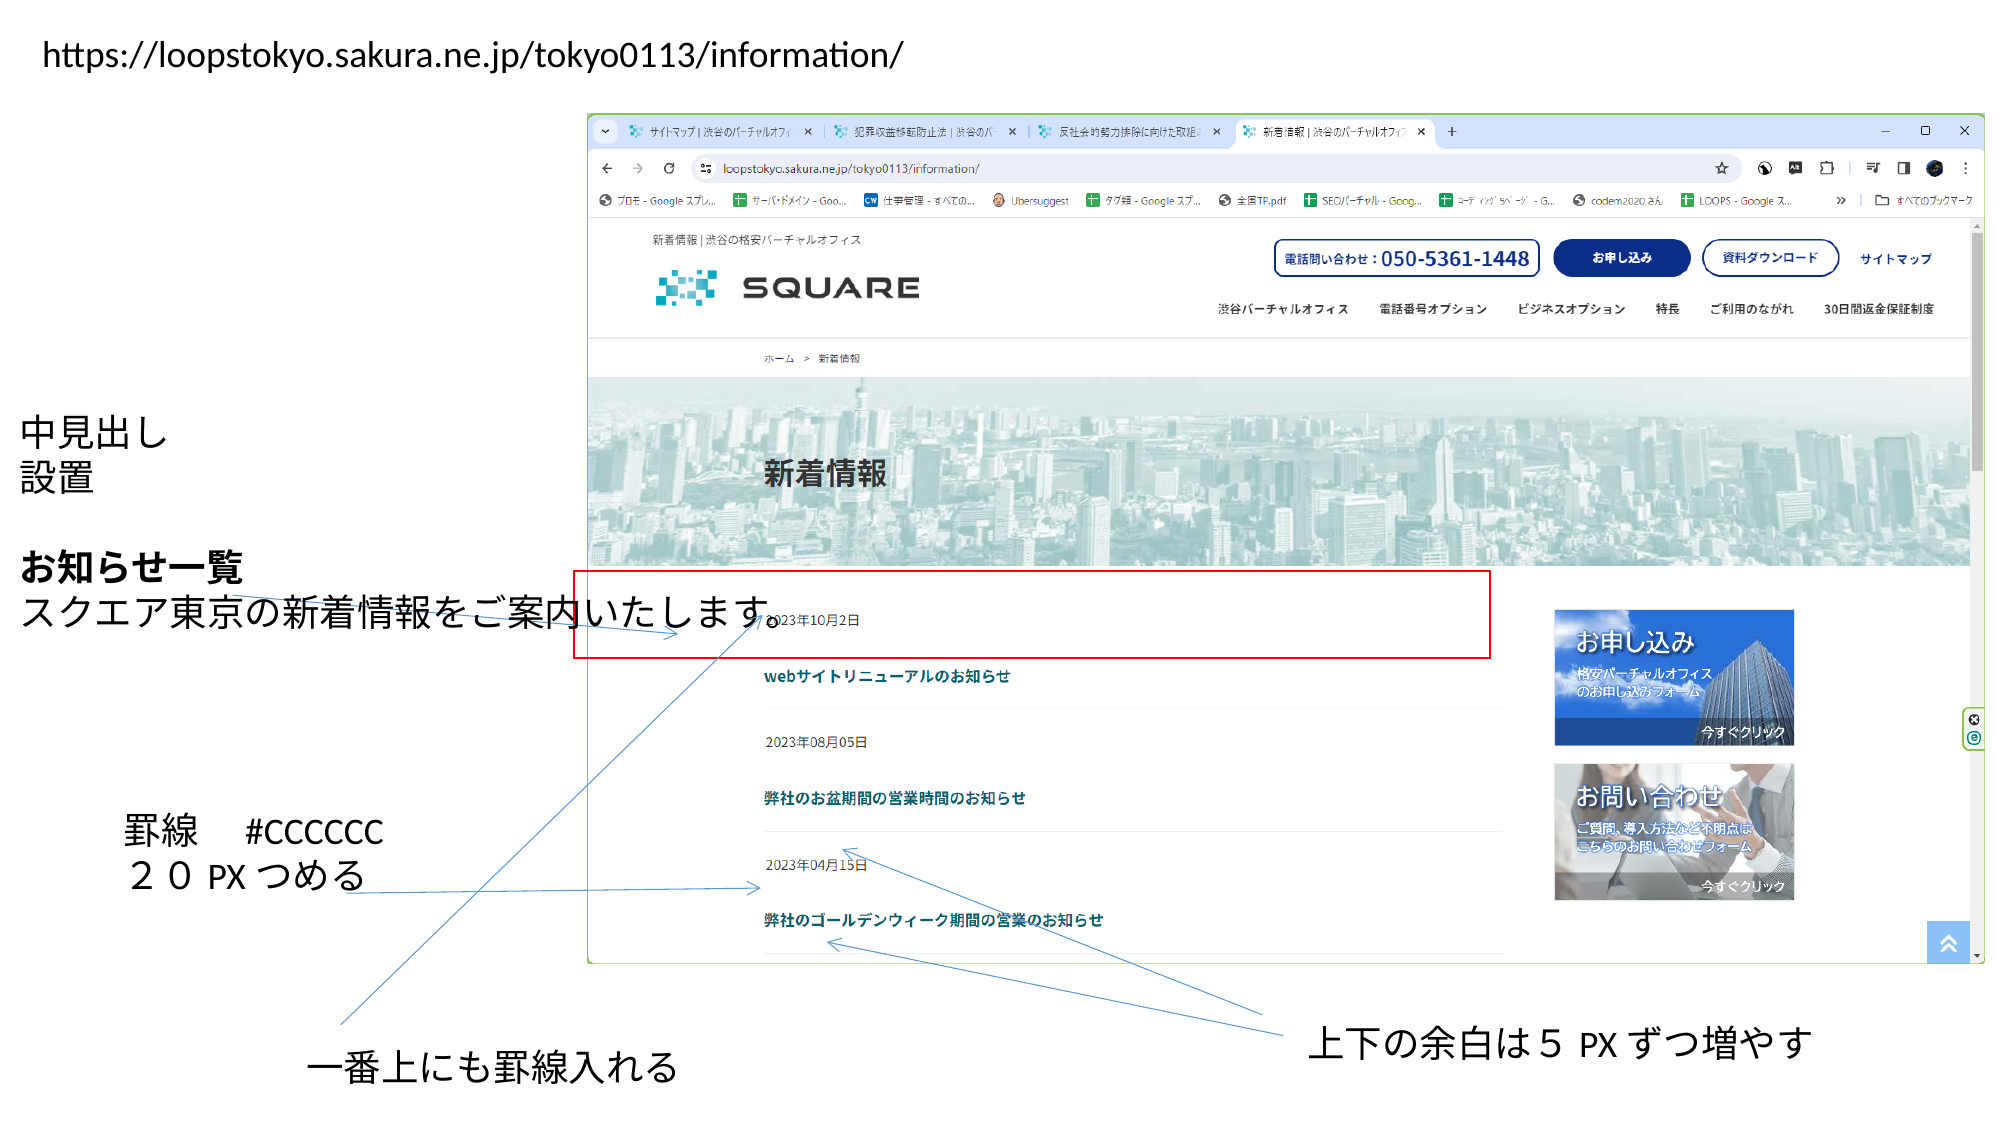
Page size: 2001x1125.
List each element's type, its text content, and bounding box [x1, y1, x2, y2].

text_box 上下の余白は５PXずつ増やす [1292, 1012, 1829, 1073]
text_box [232, 595, 679, 634]
text_box 一番上にも罫線入れる [291, 1036, 697, 1097]
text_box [841, 849, 1263, 942]
picture [587, 113, 1985, 964]
text_box 罫線 #CCCCCC ２０PXつめる [108, 799, 340, 904]
text_box https://loopstokyo.sakura.ne.jp/tokyo0113/information/ [27, 22, 920, 82]
text_box 中見出し 設置 お知らせ一覧 スクエア東京の新着情報をご案内いたします。 [4, 401, 587, 641]
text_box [340, 614, 763, 1025]
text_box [826, 942, 1284, 1036]
